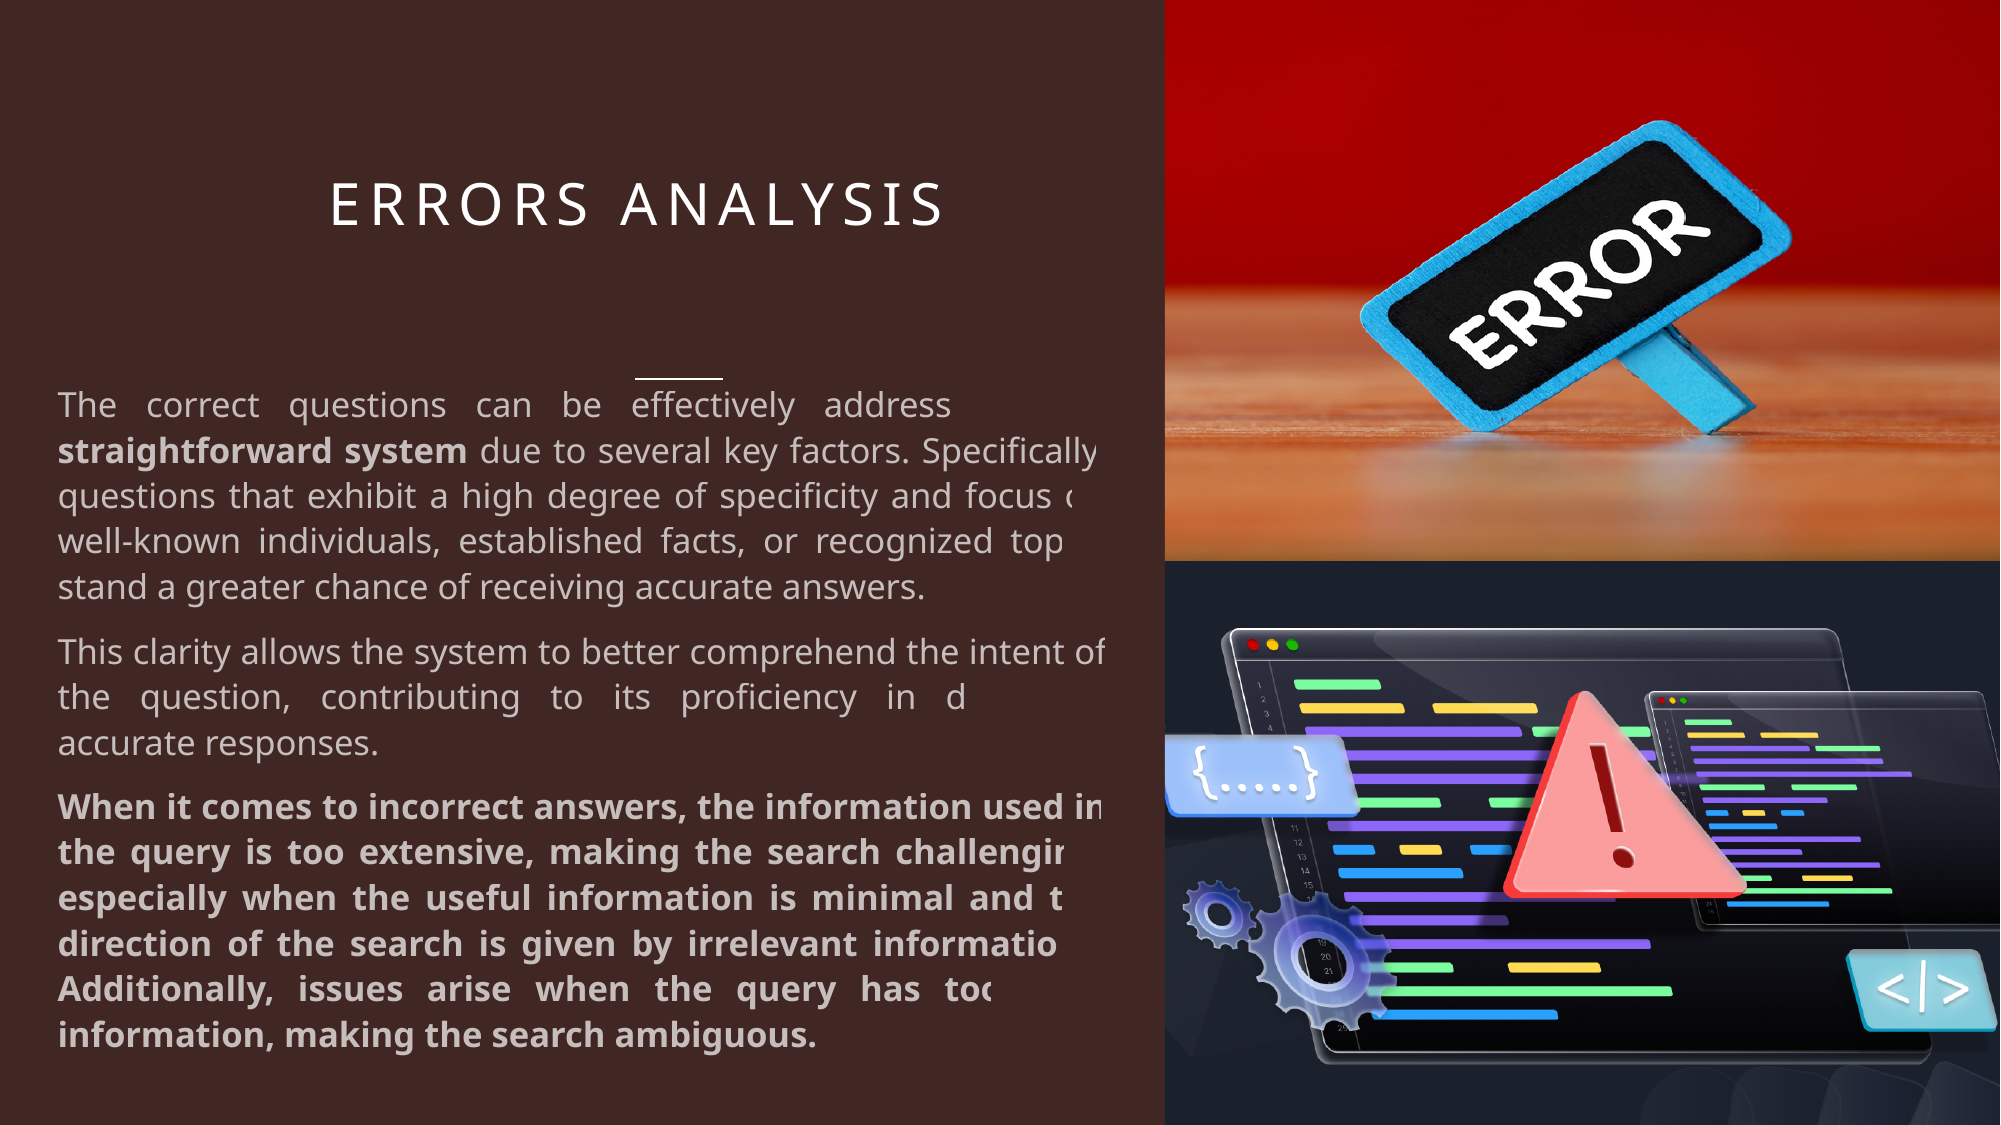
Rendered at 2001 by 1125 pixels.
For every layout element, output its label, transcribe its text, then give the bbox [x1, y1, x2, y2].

text_box [0, 0, 1164, 1125]
title Errors Analysis [134, 109, 1139, 238]
list The correct questions can be effectively addressed by a straightforward system due to several key factors. Specifically, questions that exhibit a high degree of specificity and focus on well-known individuals, established facts, or recognized topics stand a greater chance of receiving accurate answers. This clarity allows the system to better comprehend the intent of the question, contributing to its proficiency in delivering accurate responses. When it comes to incorrect answers, the information used in the query is too extensive, making the search challenging, especially when the useful information is minimal and the direction of the search is given by irrelevant informations. Additionally, issues arise when the query has too little information, making the search ambiguous. [57, 378, 1108, 1092]
picture [1164, 0, 2000, 1125]
